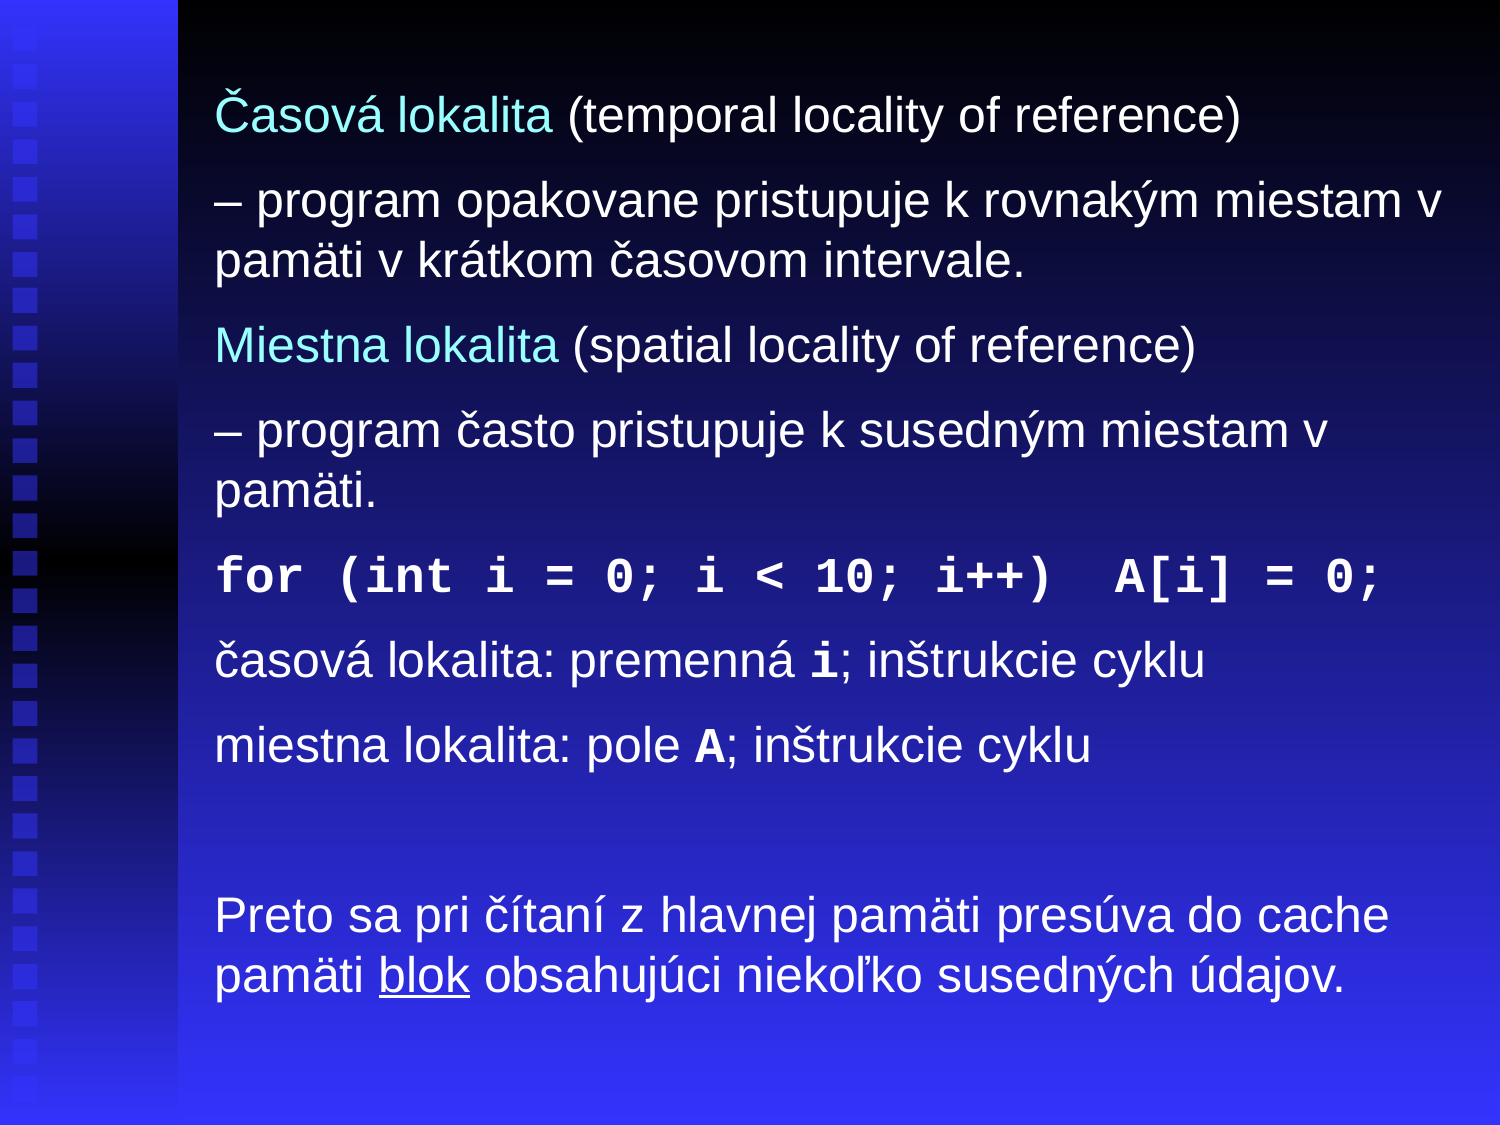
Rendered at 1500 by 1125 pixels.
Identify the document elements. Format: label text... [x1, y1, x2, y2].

text_box Časová lokalita (temporal locality of reference) – program opakovane pristupuje k rovnakým miestam v pamäti v krátkom časovom intervale. Miestna lokalita (spatial locality of reference) – program často pristupuje k susedným miestam v pamäti. for (int i = 0; i < 10; i++) A[i] = 0; časová lokalita: premenná i; inštrukcie cyklu miestna lokalita: pole A; inštrukcie cyklu [200, 74, 1500, 780]
text_box Preto sa pri čítaní z hlavnej pamäti presúva do cache pamäti blok obsahujúci niekoľko susedných údajov. [200, 874, 1450, 1010]
